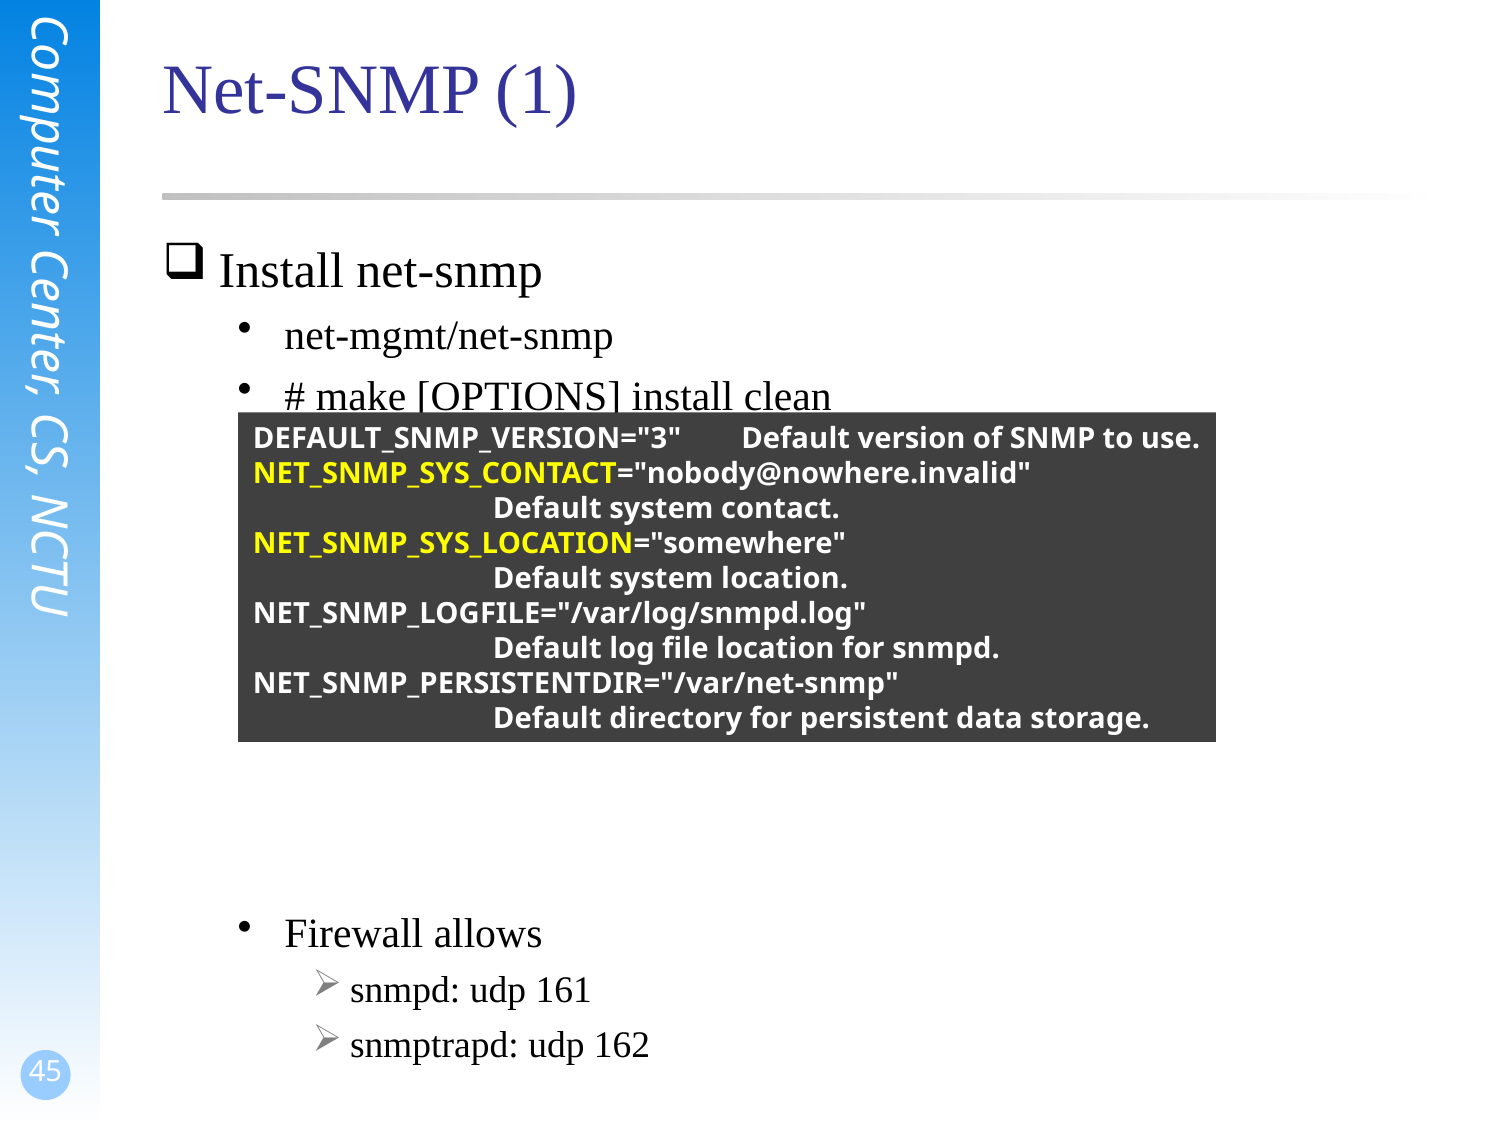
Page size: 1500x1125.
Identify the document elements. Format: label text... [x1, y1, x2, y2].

title Net-SNMP (1) [162, 42, 1438, 231]
list Install net-snmp net-mgmt/net-snmp # make [OPTIONS] install clean Firewall allows snmpd: udp 161 snmptrapd: udp 162 [162, 237, 1450, 938]
text_box DEFAULT_SNMP_VERSION="3" Default version of SNMP to use. NET_SNMP_SYS_CONTACT="nobody@nowhere.invalid" Default system contact. NET_SNMP_SYS_LOCATION="somewhere" Default system location. NET_SNMP_LOGFILE="/var/log/snmpd.log" Default log file location for snmpd. NET_SNMP_PERSISTENTDIR="/var/net-snmp" Default directory for persistent data storage. [238, 412, 1216, 742]
